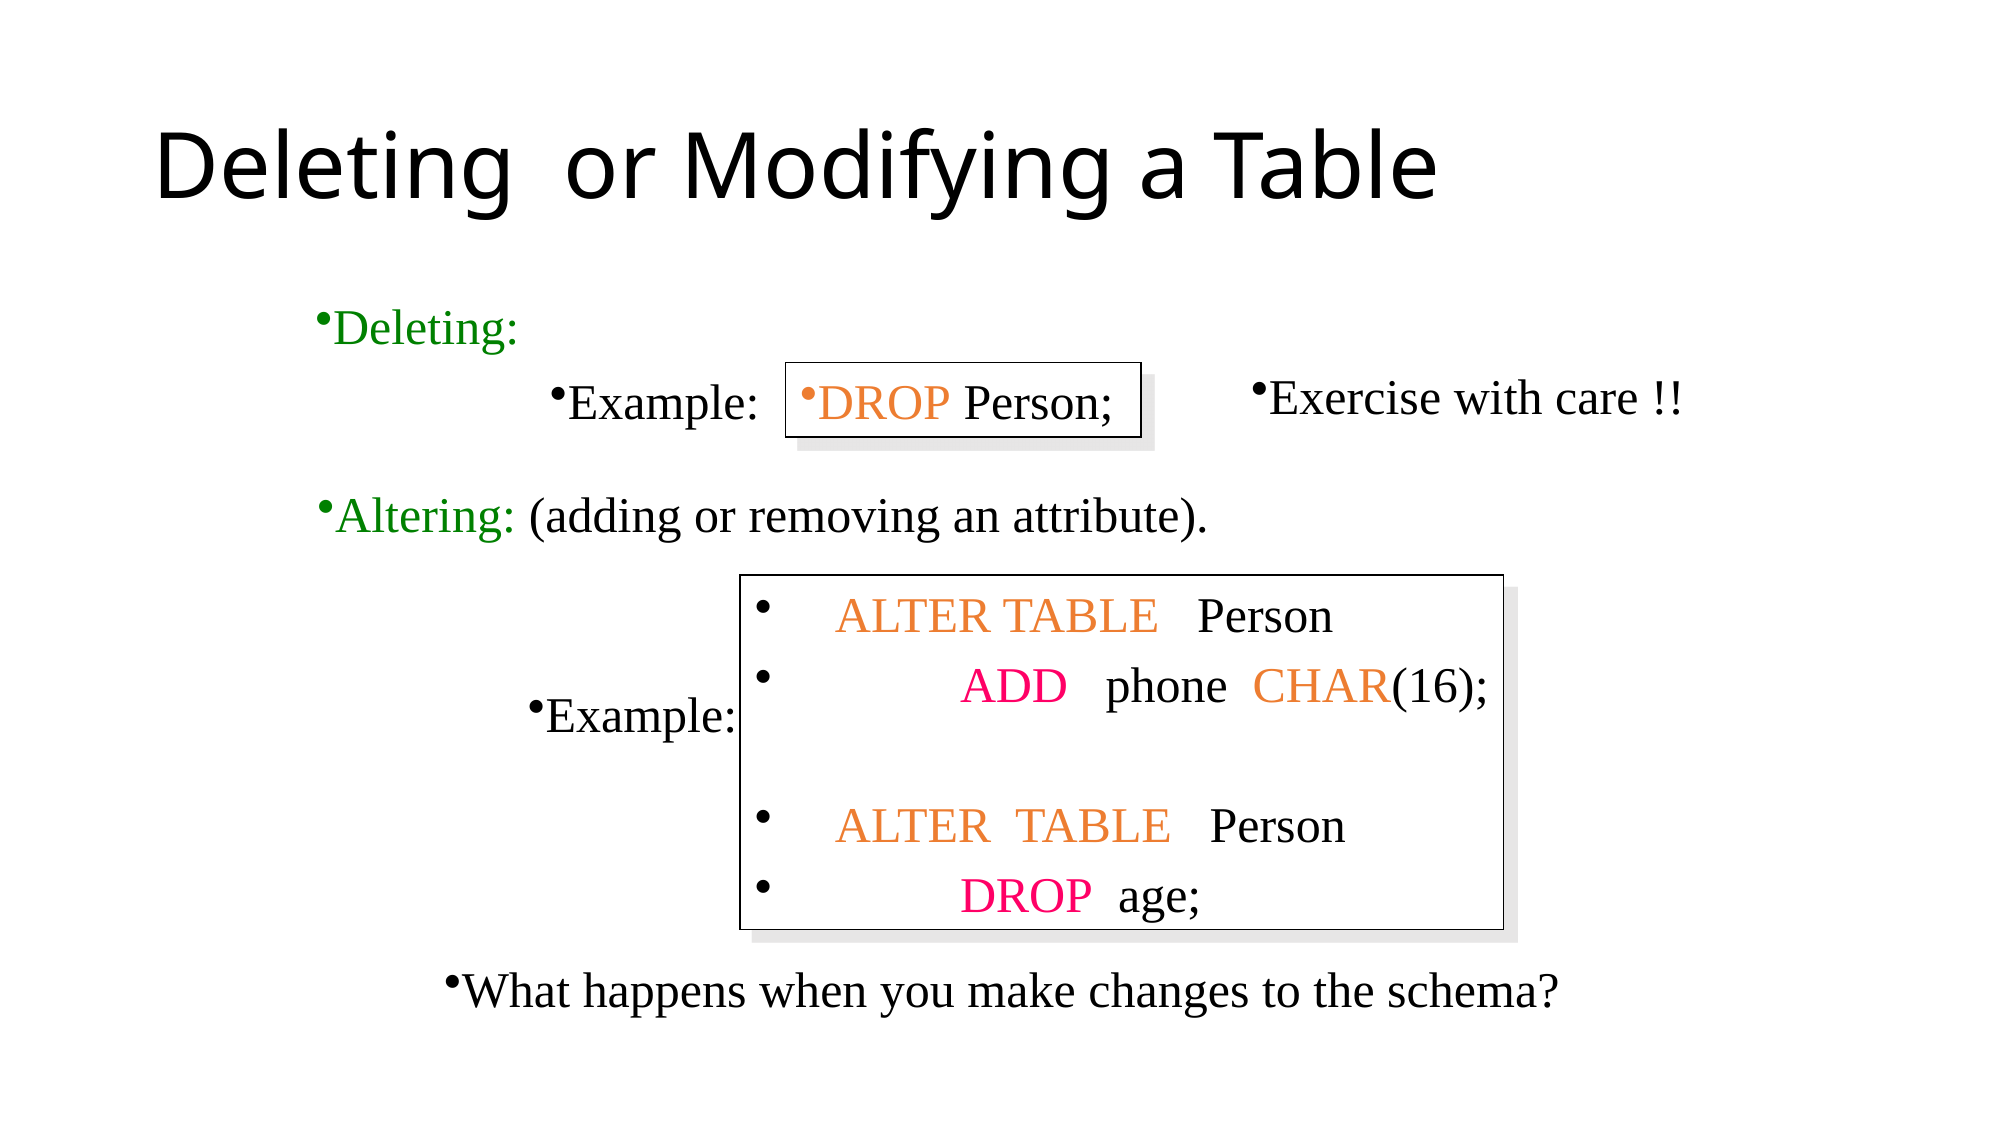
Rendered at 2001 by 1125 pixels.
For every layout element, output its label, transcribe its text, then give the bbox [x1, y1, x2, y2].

text_box Example: [513, 674, 753, 750]
title Deleting or Modifying a Table [137, 59, 1863, 278]
text_box Deleting: [300, 287, 535, 363]
text_box Altering: (adding or removing an attribute). [302, 474, 1225, 550]
text_box ALTER TABLE Person ADD phone CHAR(16); ALTER TABLE Person DROP age; [740, 574, 1504, 930]
text_box Example: [535, 362, 775, 438]
text_box DROP Person; [786, 362, 1141, 438]
text_box Exercise with care !! [1236, 356, 1700, 432]
text_box What happens when you make changes to the schema? [429, 949, 1576, 1025]
